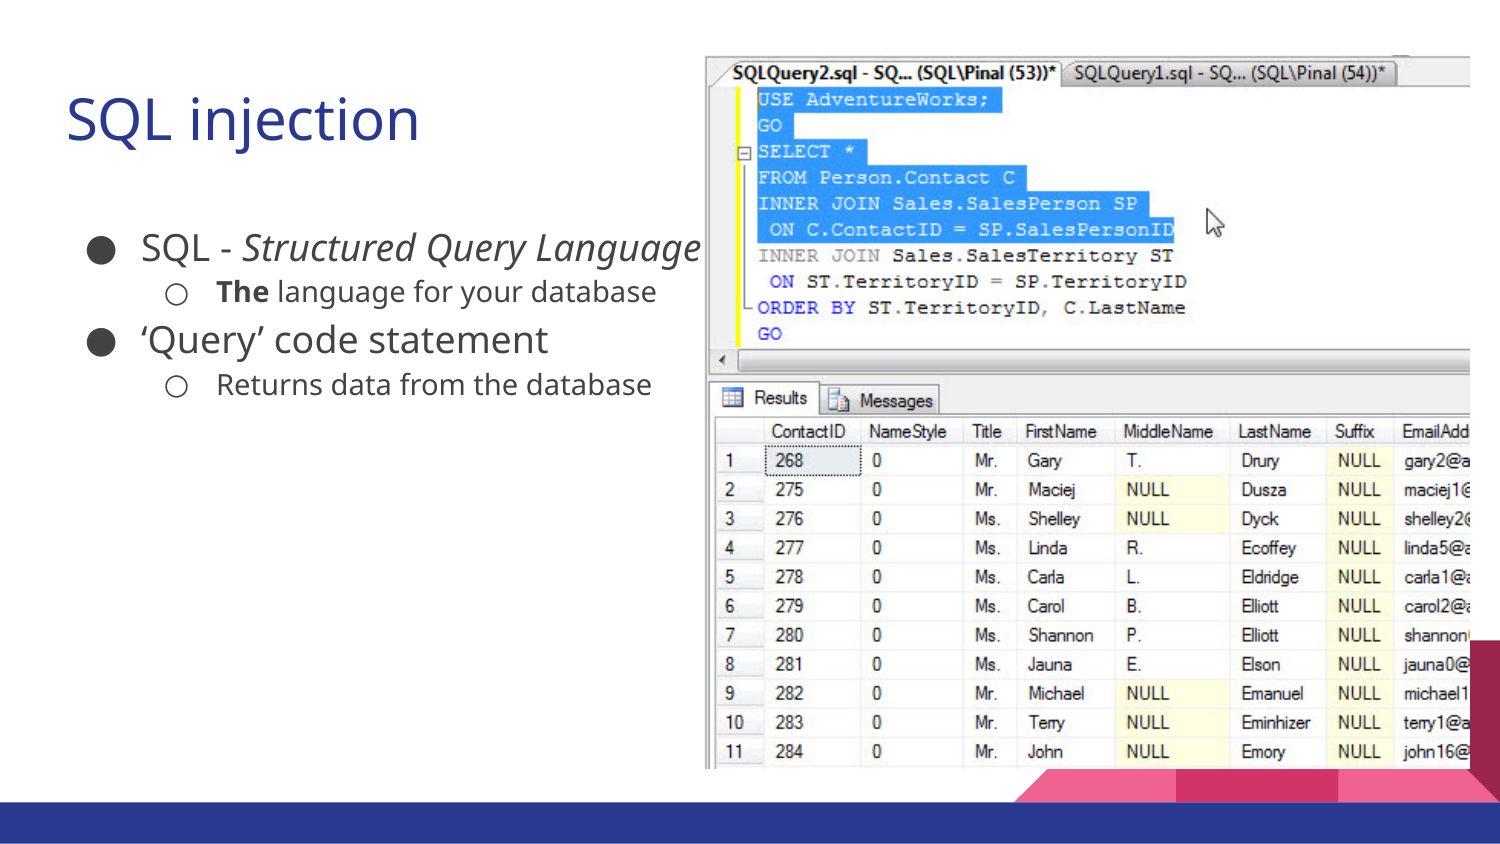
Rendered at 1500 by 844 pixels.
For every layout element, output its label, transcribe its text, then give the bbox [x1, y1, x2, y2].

list SQL - Structured Query Language The language for your database ‘Query’ code statement Returns data from the database [51, 201, 698, 750]
title SQL injection [51, 67, 698, 167]
picture [703, 55, 1470, 769]
